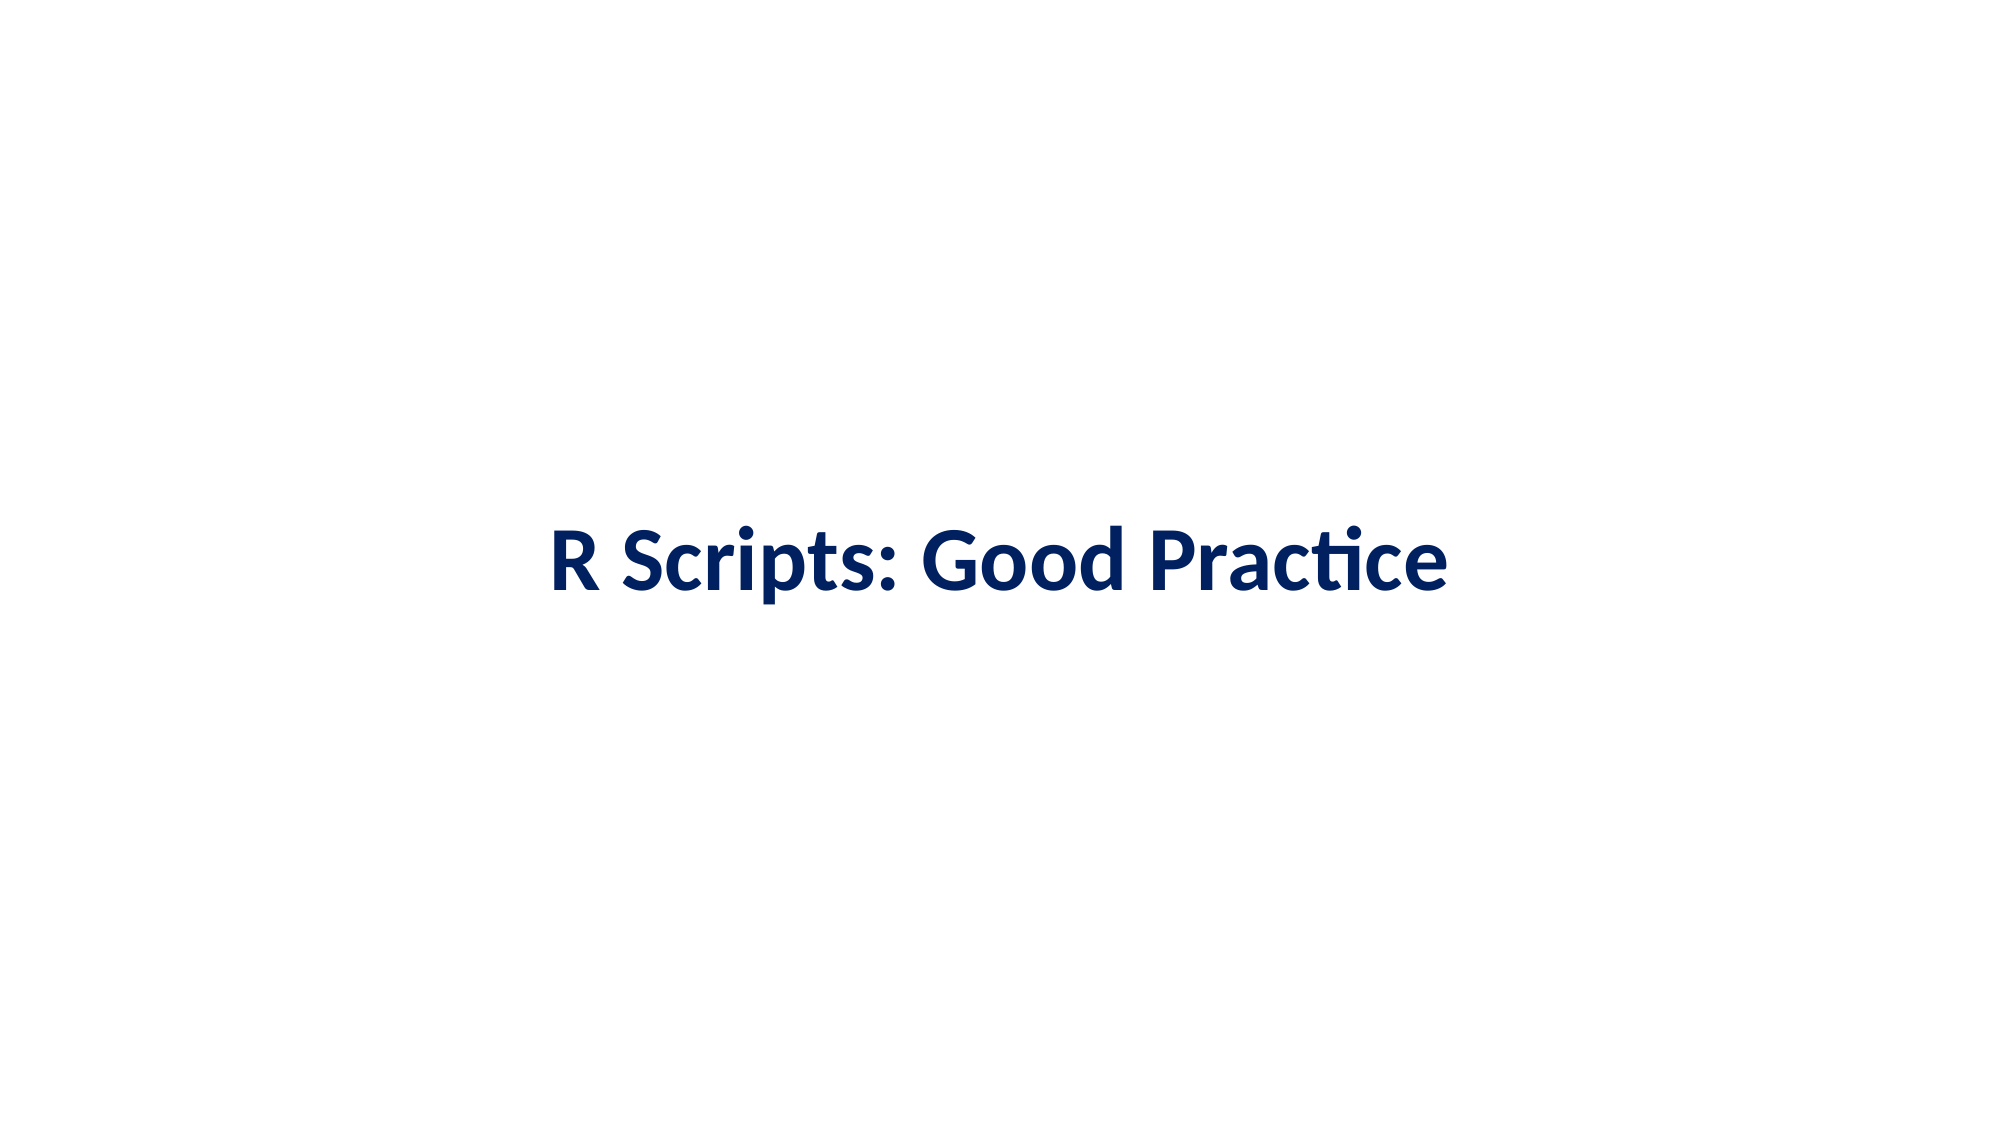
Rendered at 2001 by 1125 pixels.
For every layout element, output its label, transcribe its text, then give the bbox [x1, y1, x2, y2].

title R Scripts: Good Practice [353, 419, 1647, 702]
